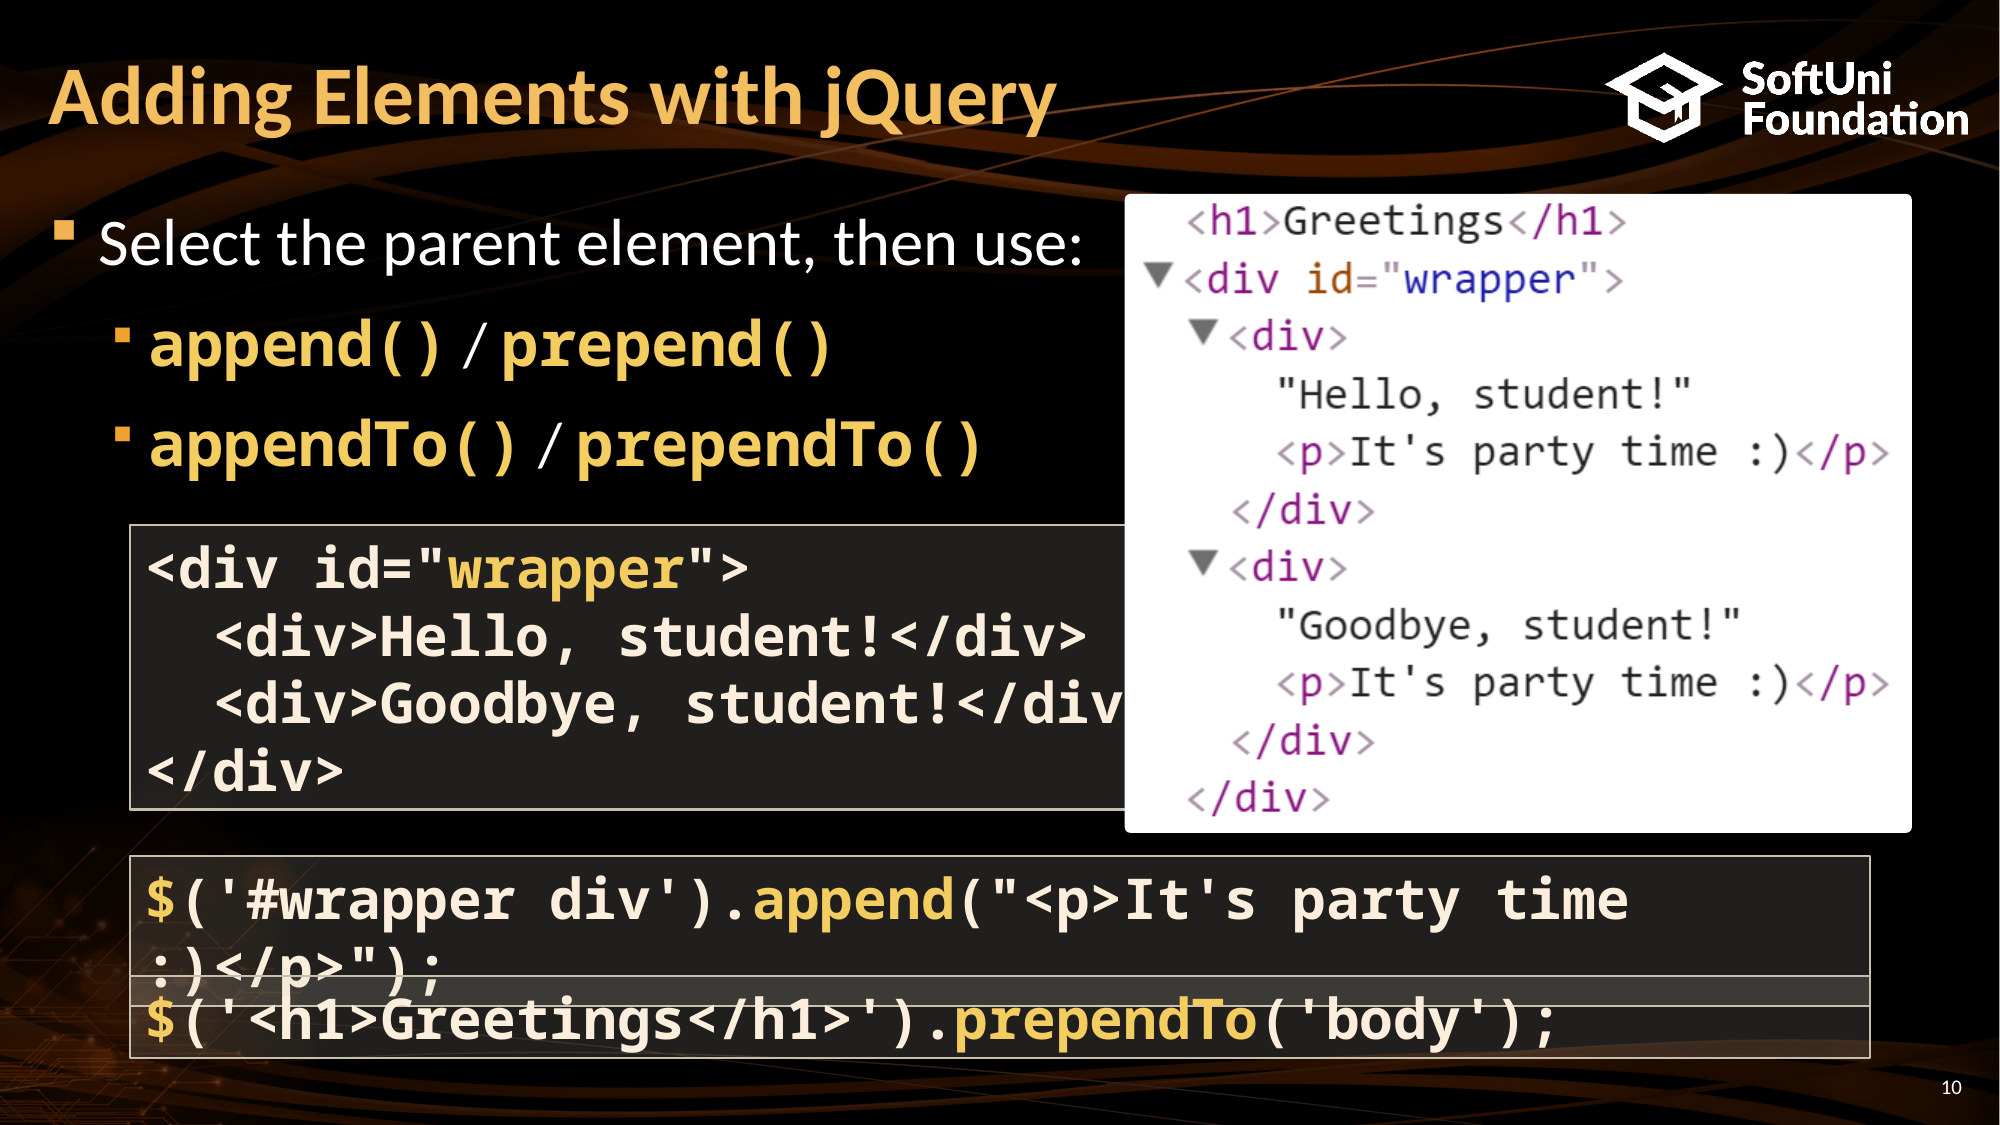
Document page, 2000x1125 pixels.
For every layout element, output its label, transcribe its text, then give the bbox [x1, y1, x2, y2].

text_box $('<h1>Greetings</h1>').prependTo('body'); [129, 976, 1870, 1059]
picture [0, 0, 2000, 1125]
list Select the parent element, then use: append() / prepend() appendTo() / prependTo() [31, 188, 1968, 1103]
text_box <div id="wrapper"> <div>Hello, student!</div> <div>Goodbye, student!</div> </div> [129, 524, 1124, 810]
text_box $('#wrapper div').append("<p>It's party time :)</p>"); [129, 855, 1870, 976]
title Adding Elements with jQuery [30, 6, 1602, 189]
